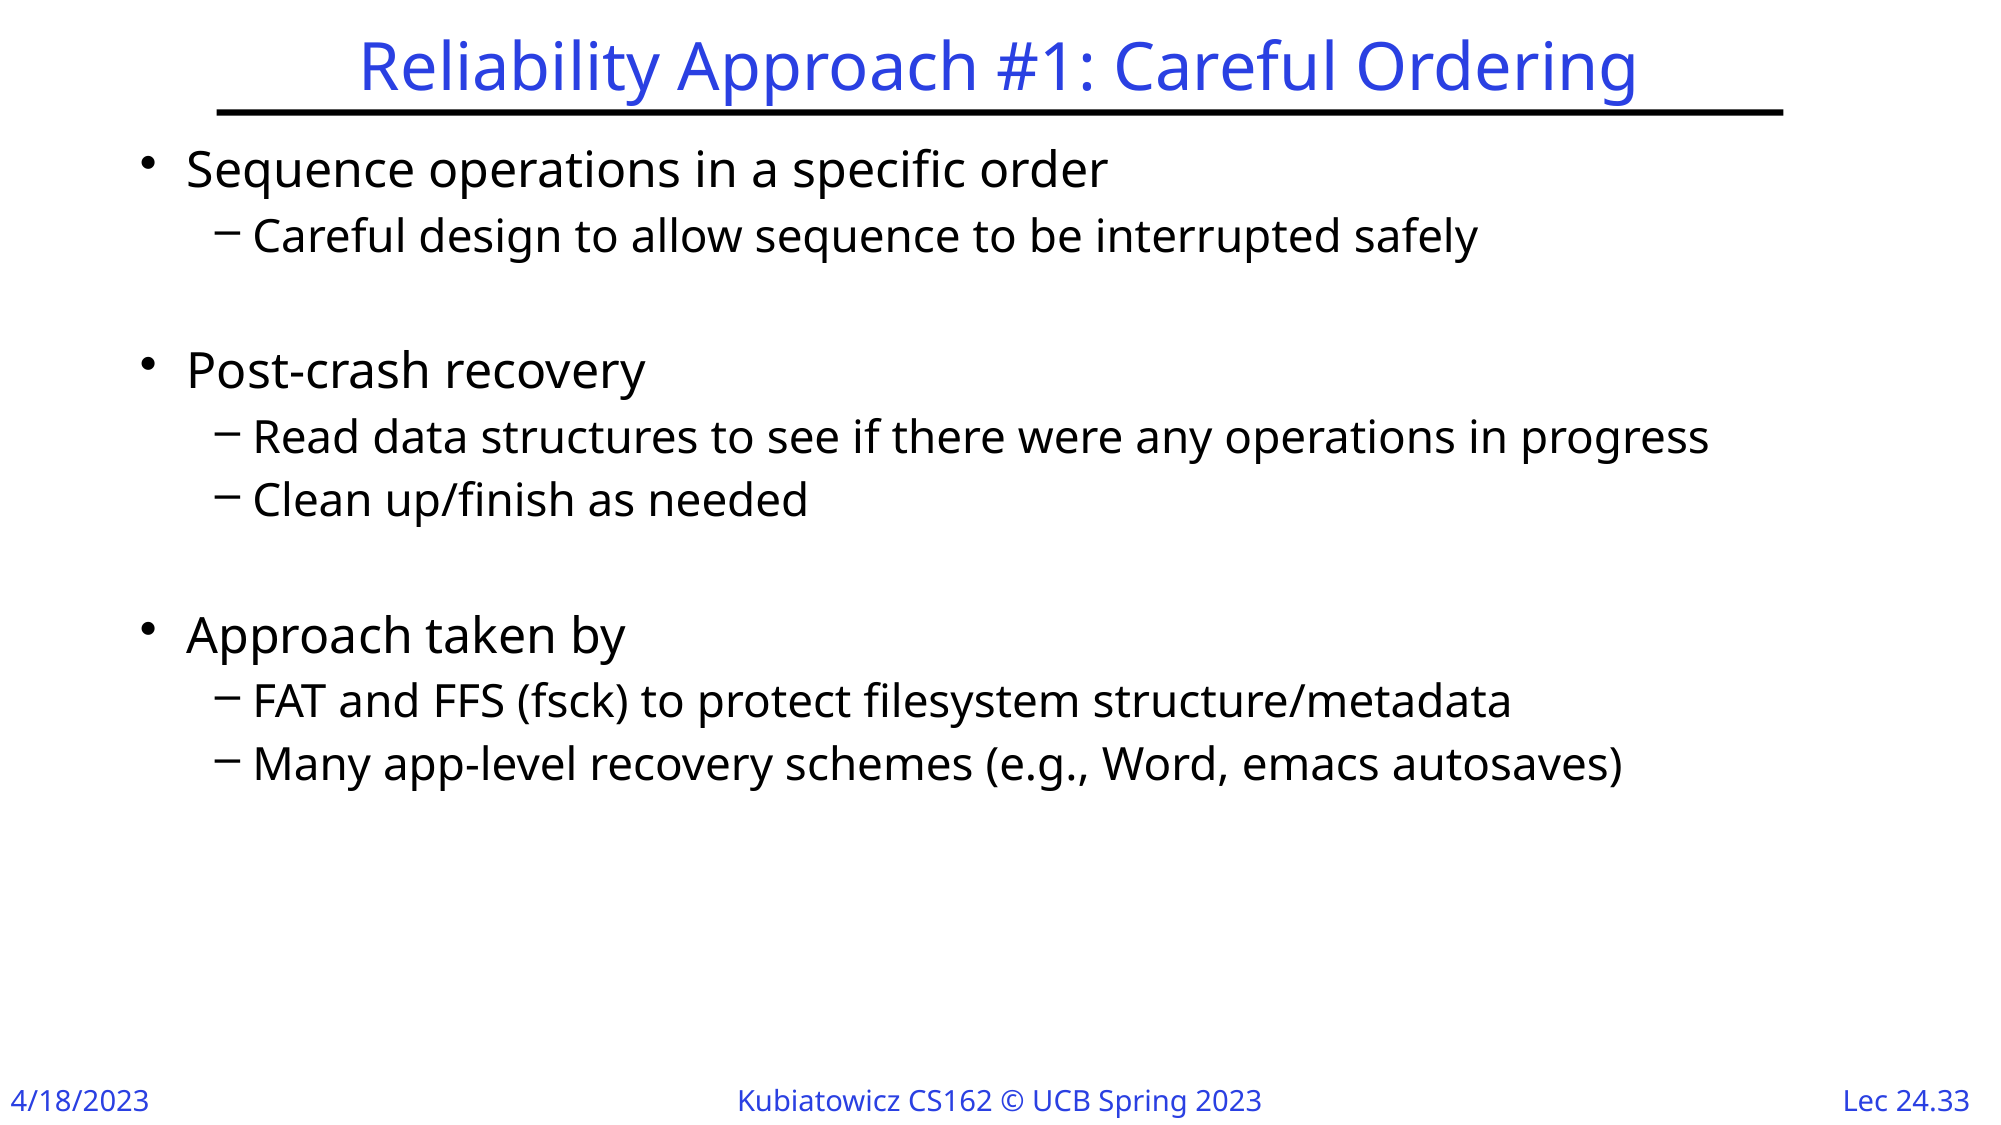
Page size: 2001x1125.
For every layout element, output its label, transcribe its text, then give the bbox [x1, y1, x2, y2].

title Reliability Approach #1: Careful Ordering [275, 24, 1725, 113]
list Sequence operations in a specific order Careful design to allow sequence to be interrupted safely Post-crash recovery Read data structures to see if there were any operations in progress Clean up/finish as needed Approach taken by FAT and FFS (fsck) to protect filesystem structure/metadata Many app-level recovery schemes (e.g., Word, emacs autosaves) [125, 137, 1900, 1075]
